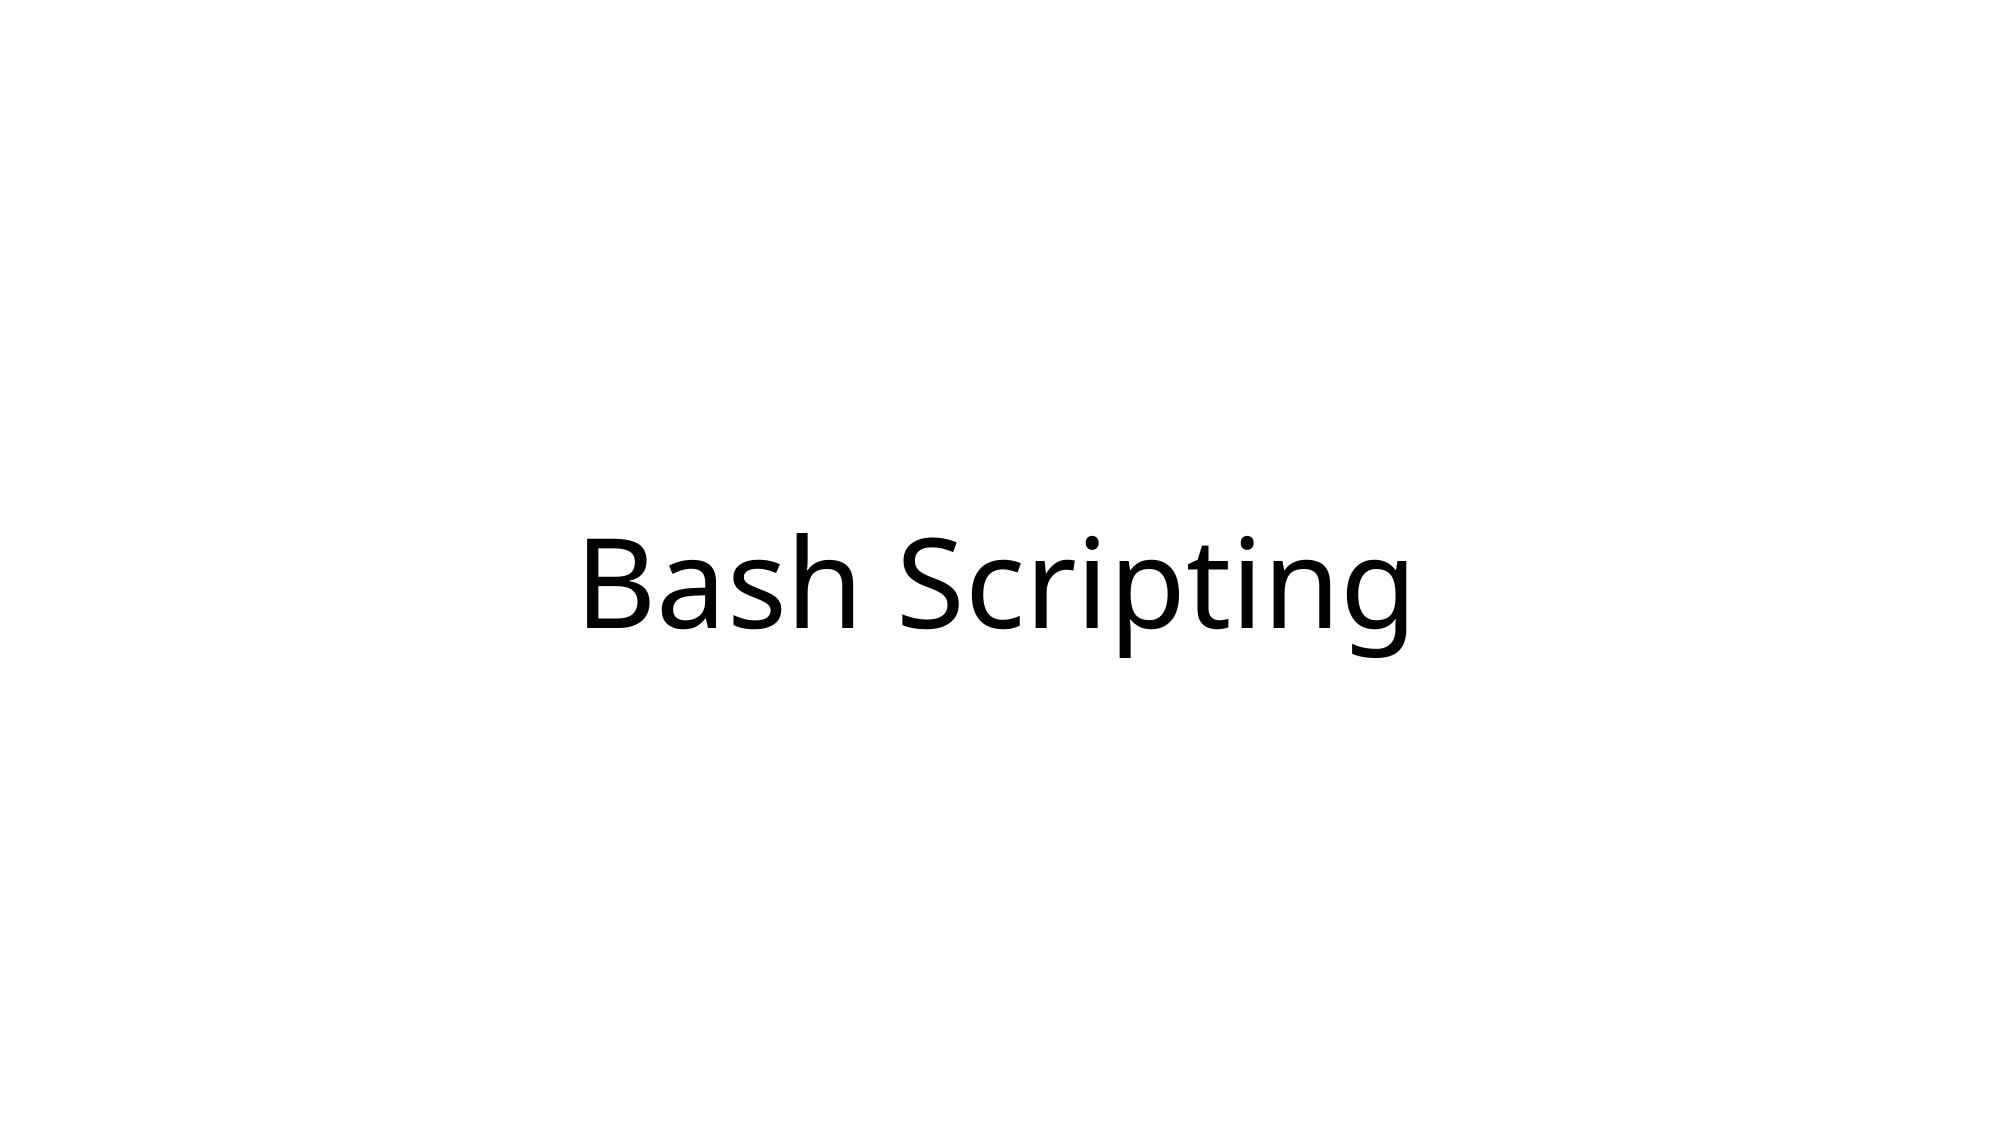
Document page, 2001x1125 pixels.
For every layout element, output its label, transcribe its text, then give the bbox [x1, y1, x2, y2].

title Bash Scripting [246, 272, 1747, 664]
